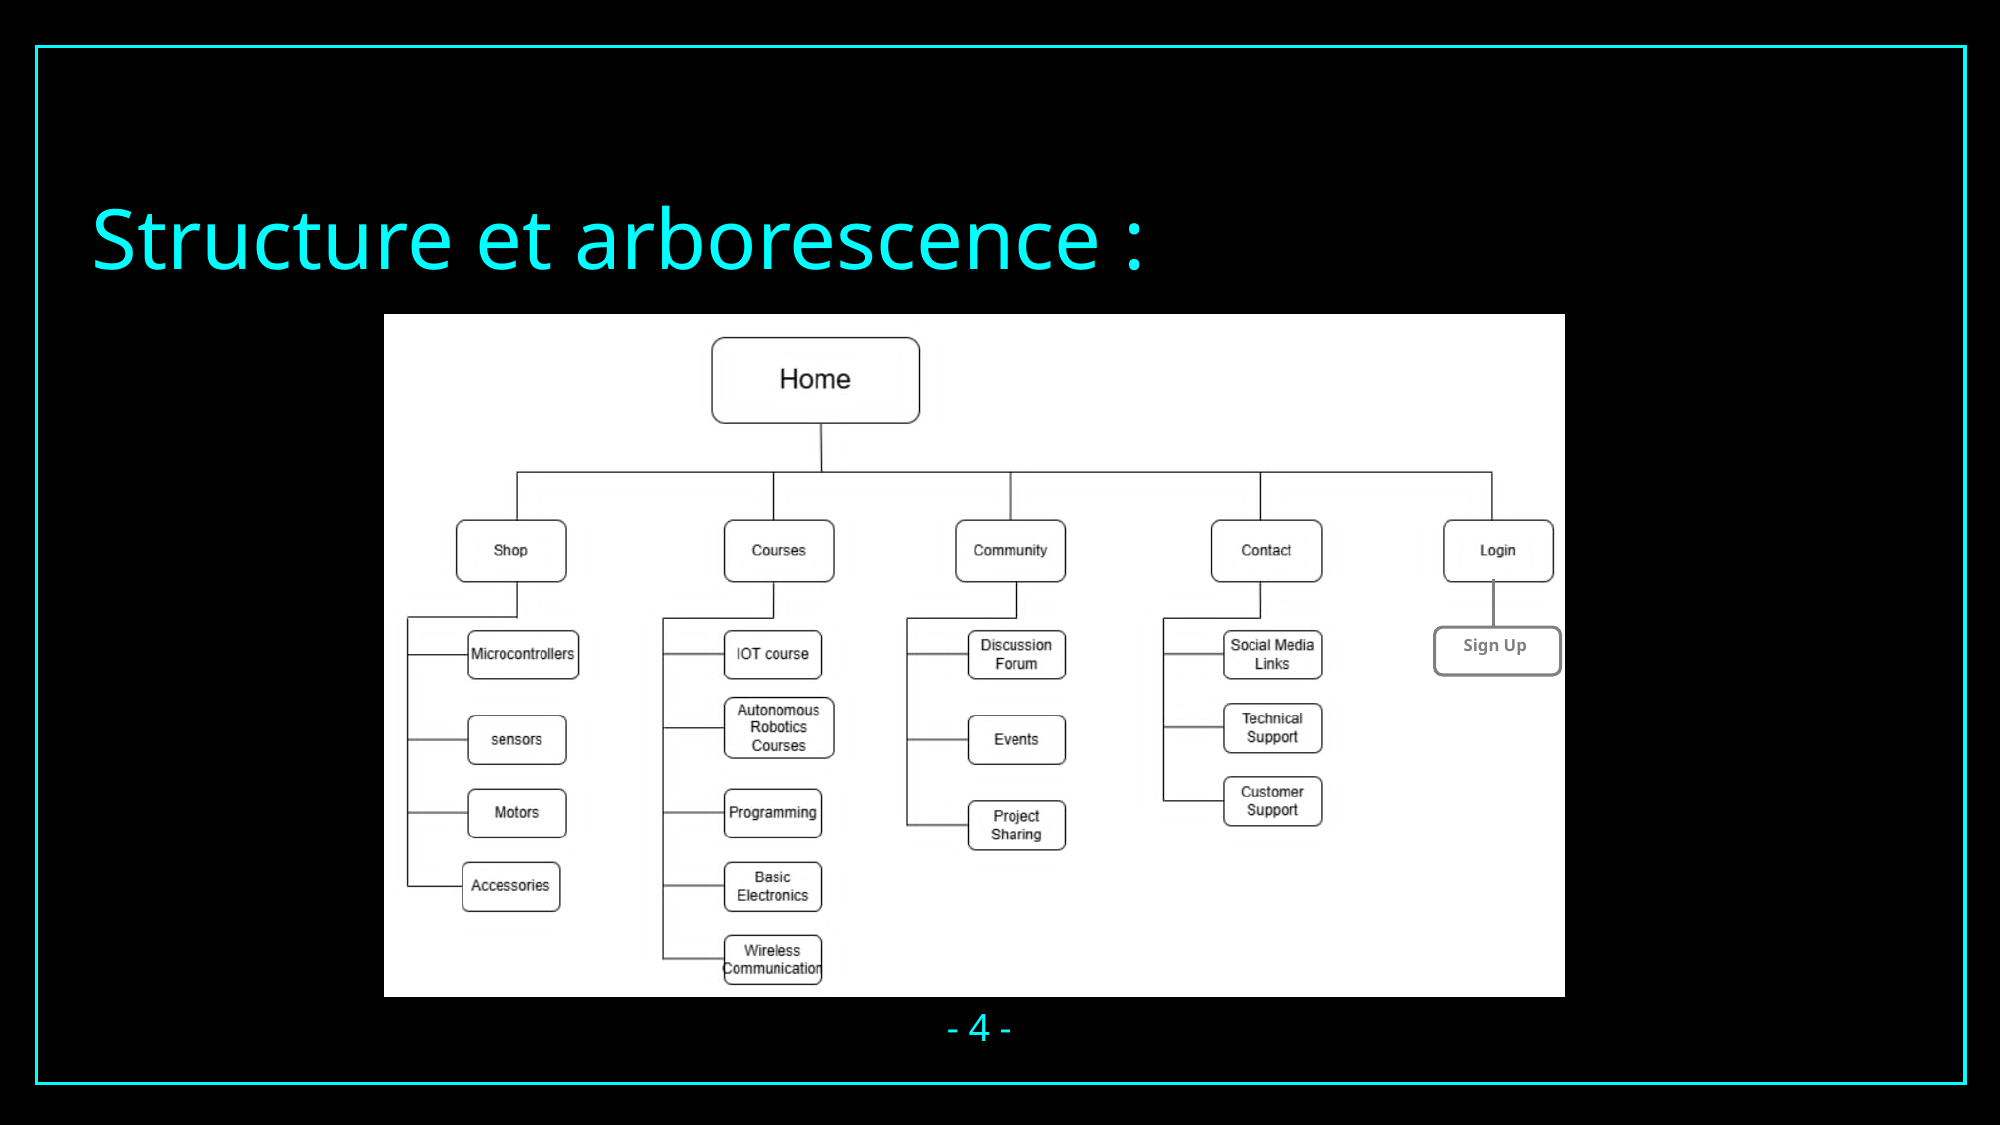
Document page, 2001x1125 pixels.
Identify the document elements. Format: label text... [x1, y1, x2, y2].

text_box - 4 - [932, 997, 1068, 1056]
text_box [35, 45, 1967, 1085]
picture [384, 313, 1565, 997]
text_box Structure et arborescence : [76, 178, 1210, 294]
